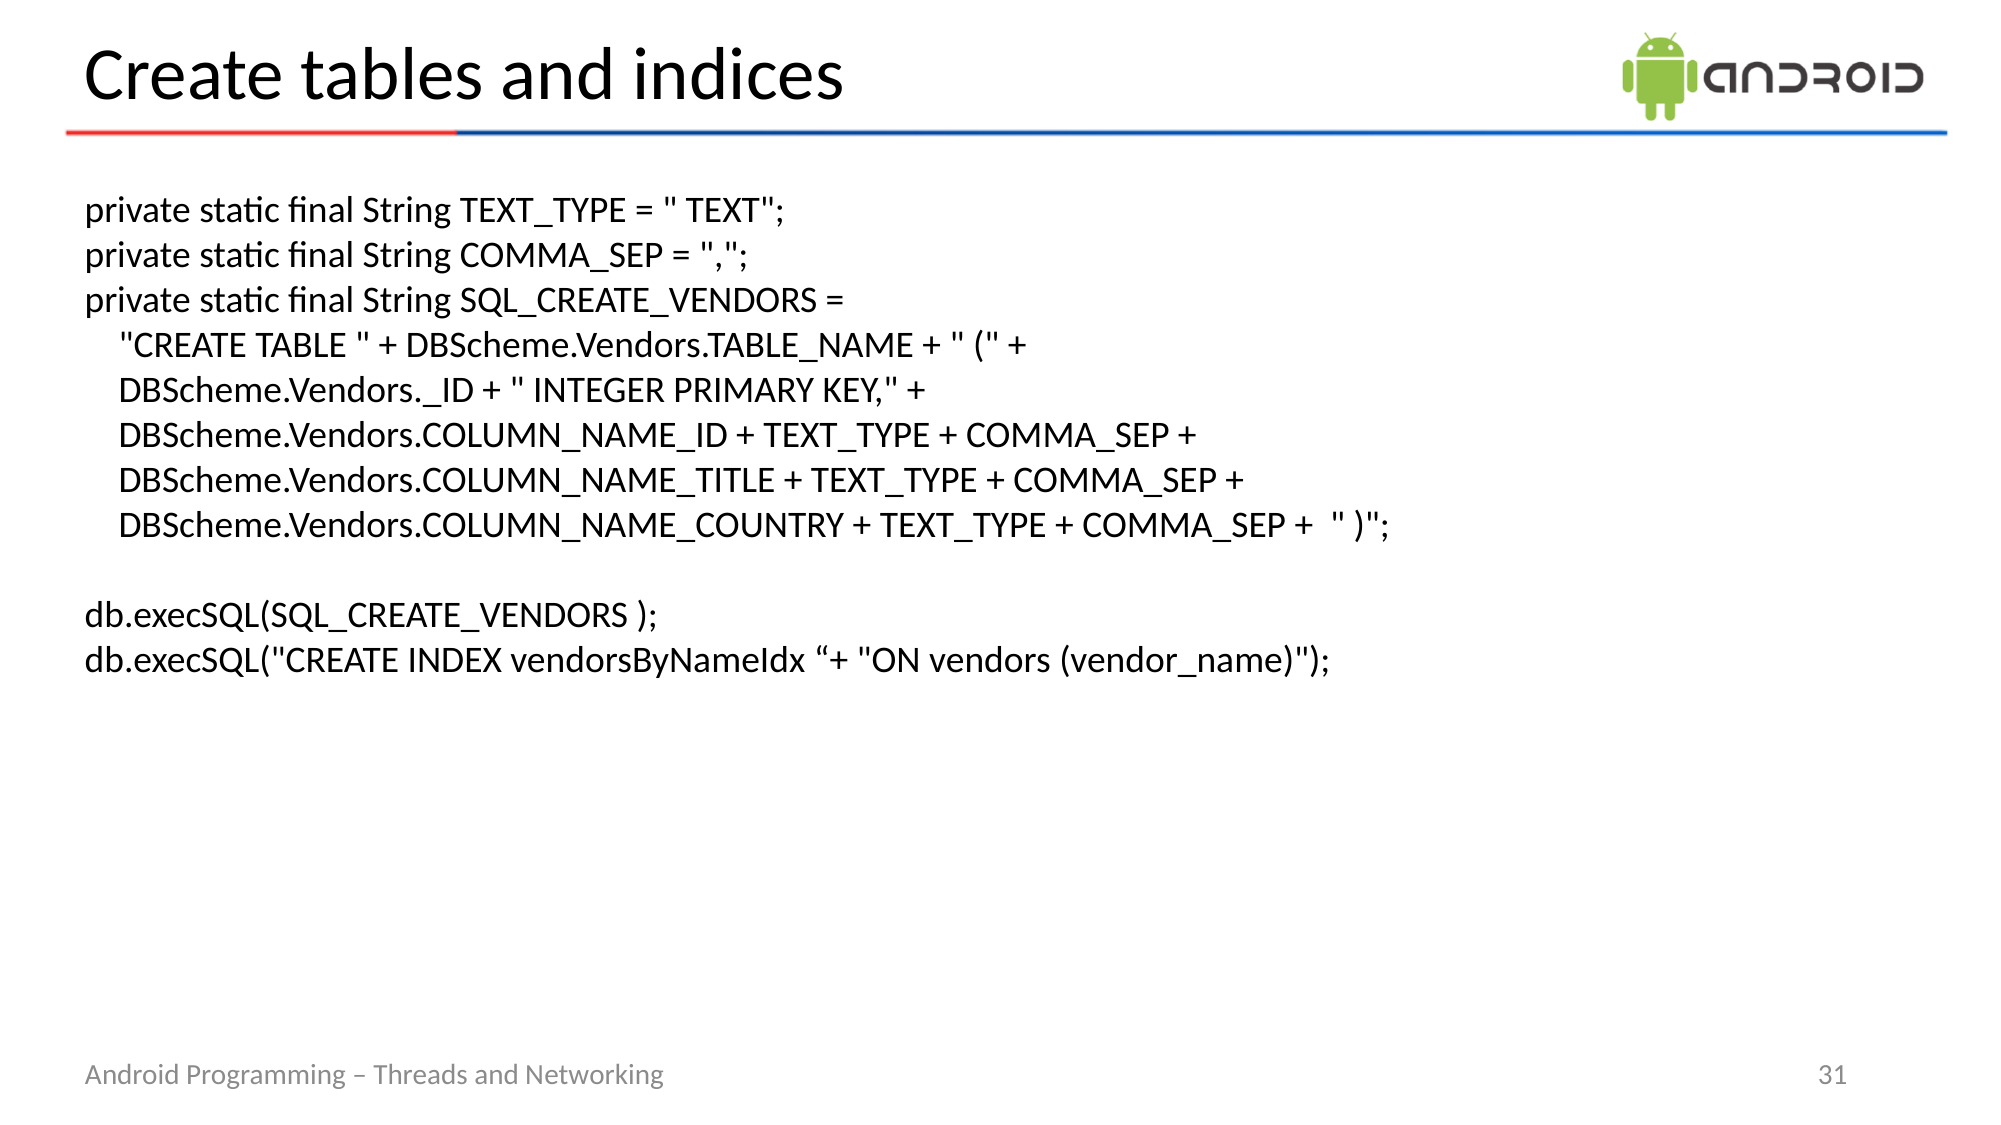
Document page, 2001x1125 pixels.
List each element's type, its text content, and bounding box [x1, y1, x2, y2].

footer Android Programming – Threads and Networking [69, 1042, 1412, 1103]
text_box private static final String TEXT_TYPE = " TEXT"; private static final String COMMA_SEP = ","; private static final String SQL_CREATE_VENDORS = "CREATE TABLE " + DBScheme.Vendors.TABLE_NAME + " (" + DBScheme.Vendors._ID + " INTEGER PRIMARY KEY," + DBScheme.Vendors.COLUMN_NAME_ID + TEXT_TYPE + COMMA_SEP + DBScheme.Vendors.COLUMN_NAME_TITLE + TEXT_TYPE + COMMA_SEP + DBScheme.Vendors.COLUMN_NAME_COUNTRY + TEXT_TYPE + COMMA_SEP + " )"; db.execSQL(SQL_CREATE_VENDORS ); db.execSQL("CREATE INDEX vendorsByNameIdx “+ "ON vendors (vendor_name)"); [69, 177, 1640, 733]
text_box Create tables and indices [69, 17, 1486, 123]
picture [59, 0, 1970, 177]
slide_number 31 [1412, 1042, 1863, 1103]
